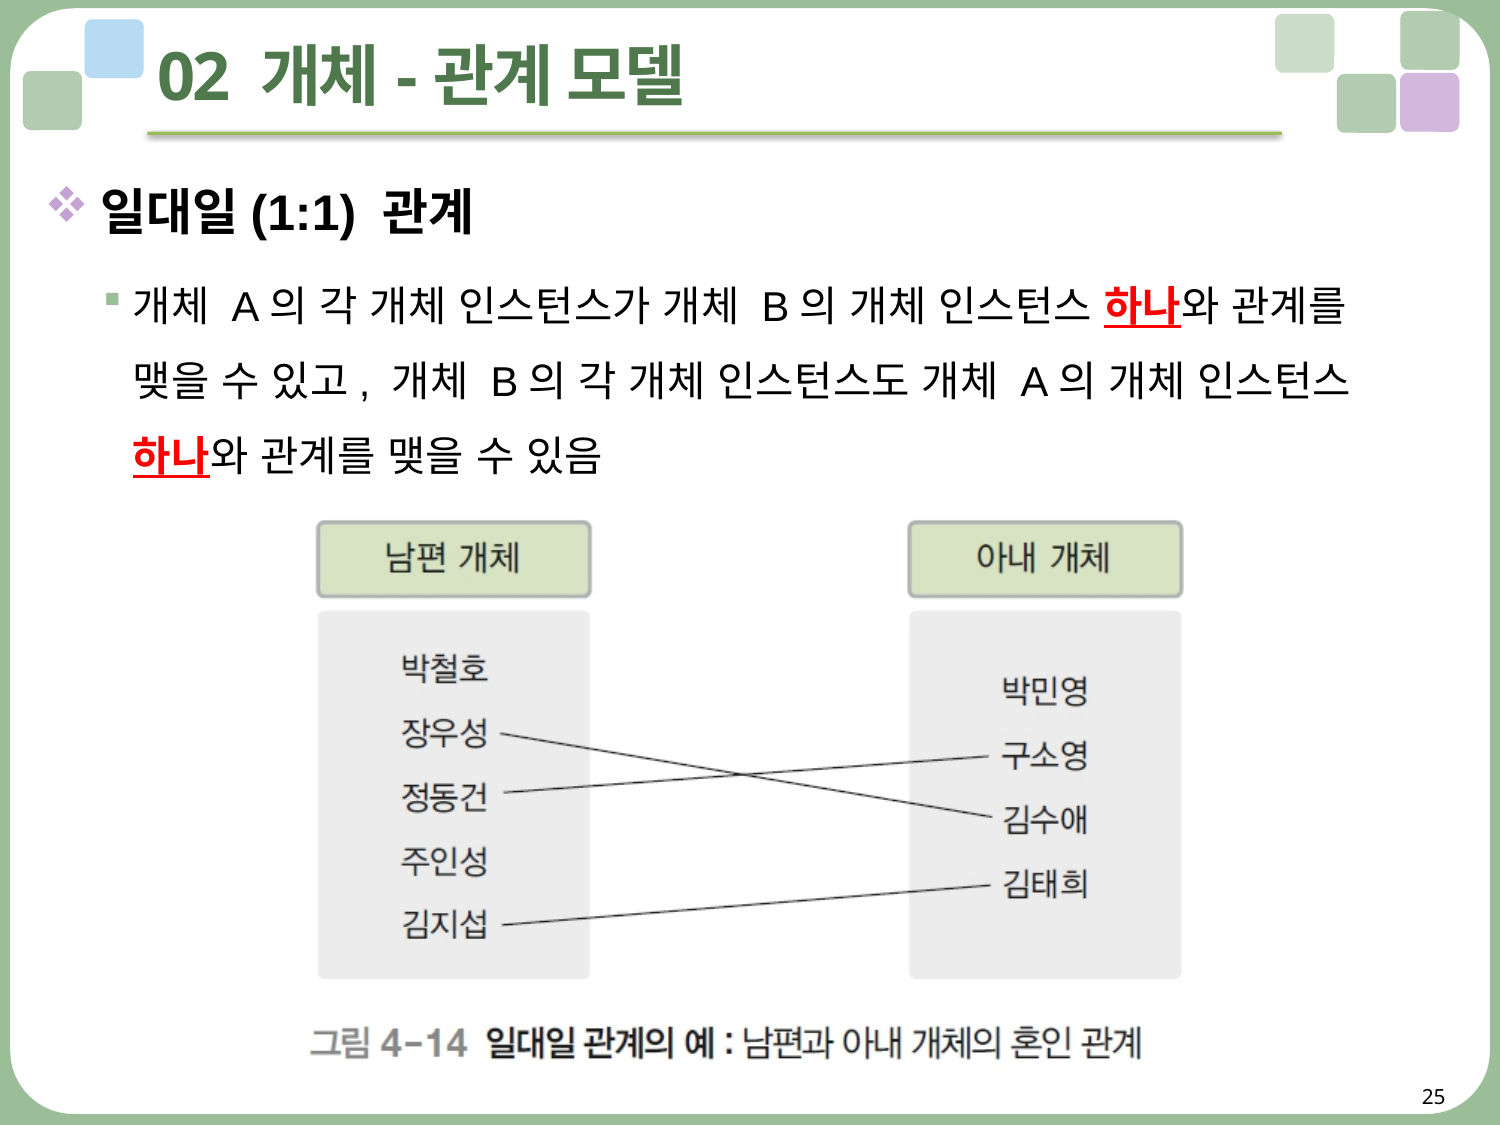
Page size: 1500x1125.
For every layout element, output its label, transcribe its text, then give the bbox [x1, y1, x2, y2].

list 일대일(1:1) 관계 개체 A의 각 개체 인스턴스가 개체 B의 개체 인스턴스 하나와 관계를 맺을 수 있고, 개체 B의 각 개체 인스턴스도 개체 A의 개체 인스턴스 하나와 관계를 맺을 수 있음 [29, 172, 1459, 1083]
picture [0, 0, 1500, 1125]
title 02 개체-관계 모델 [142, 25, 1459, 123]
